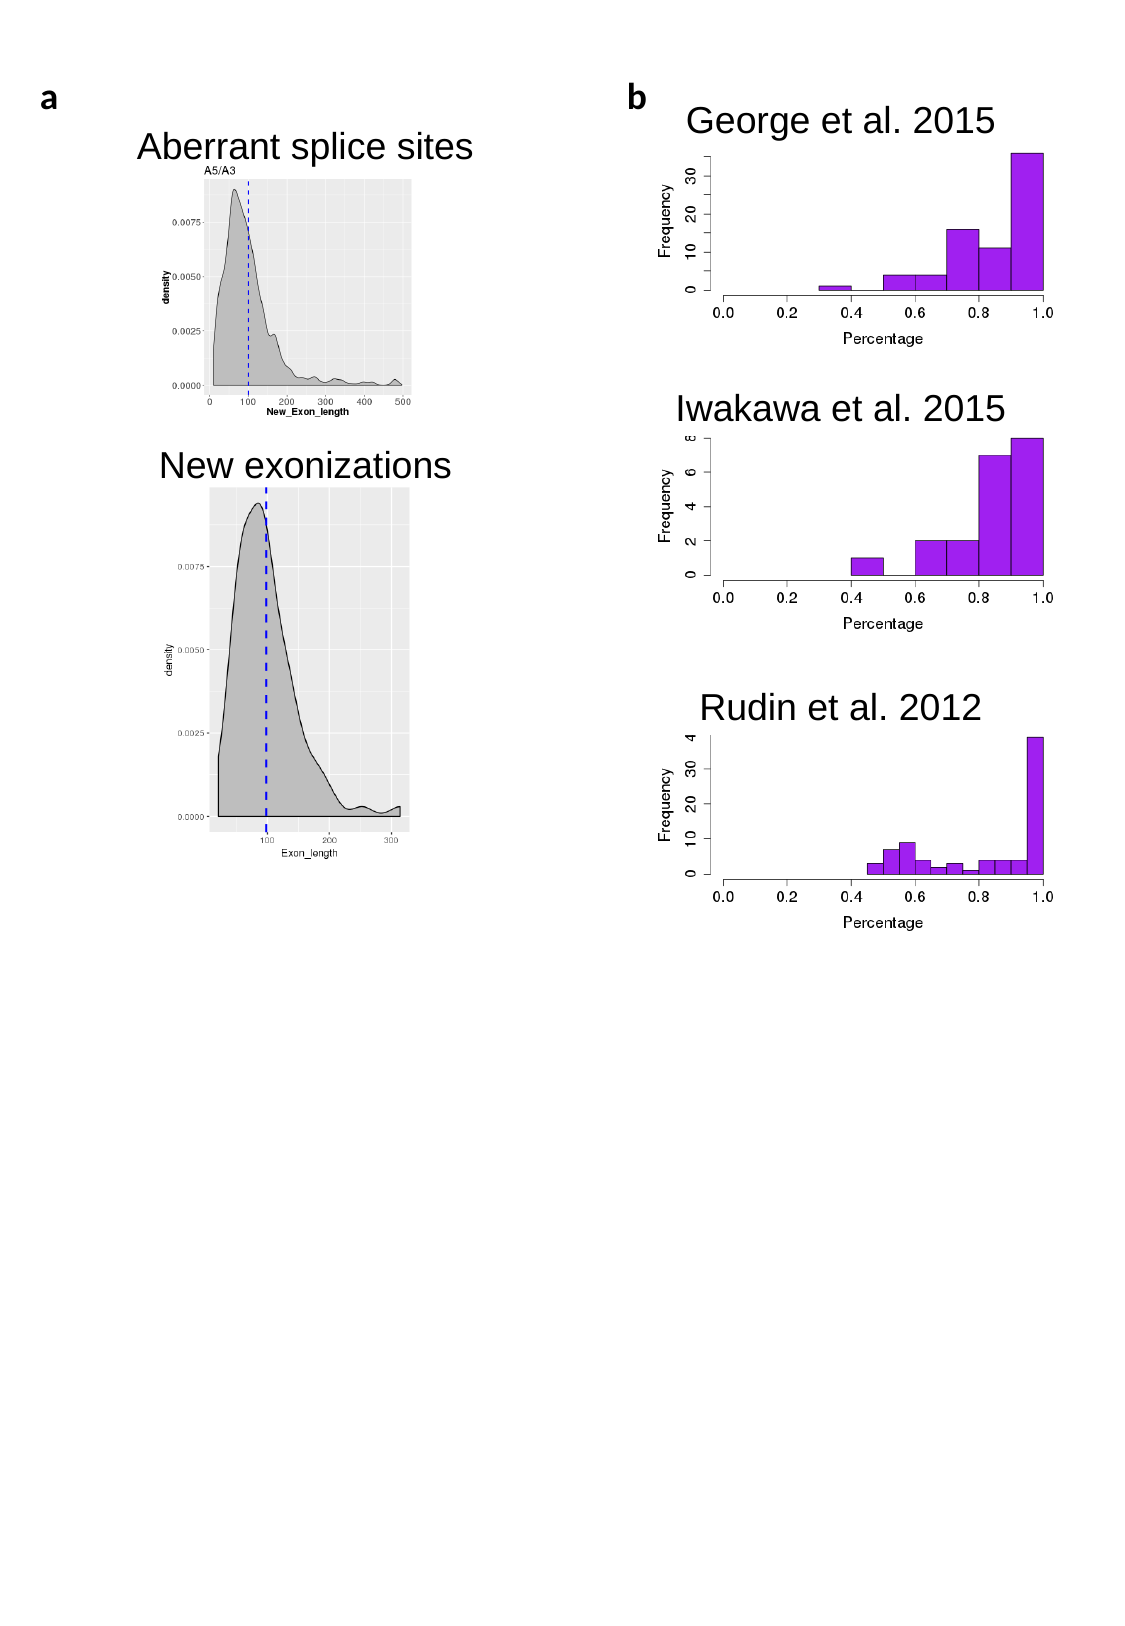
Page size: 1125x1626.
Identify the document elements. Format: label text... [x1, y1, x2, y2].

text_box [658, 88, 1082, 944]
text_box b [612, 64, 662, 125]
text_box a [25, 64, 74, 125]
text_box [137, 114, 474, 865]
